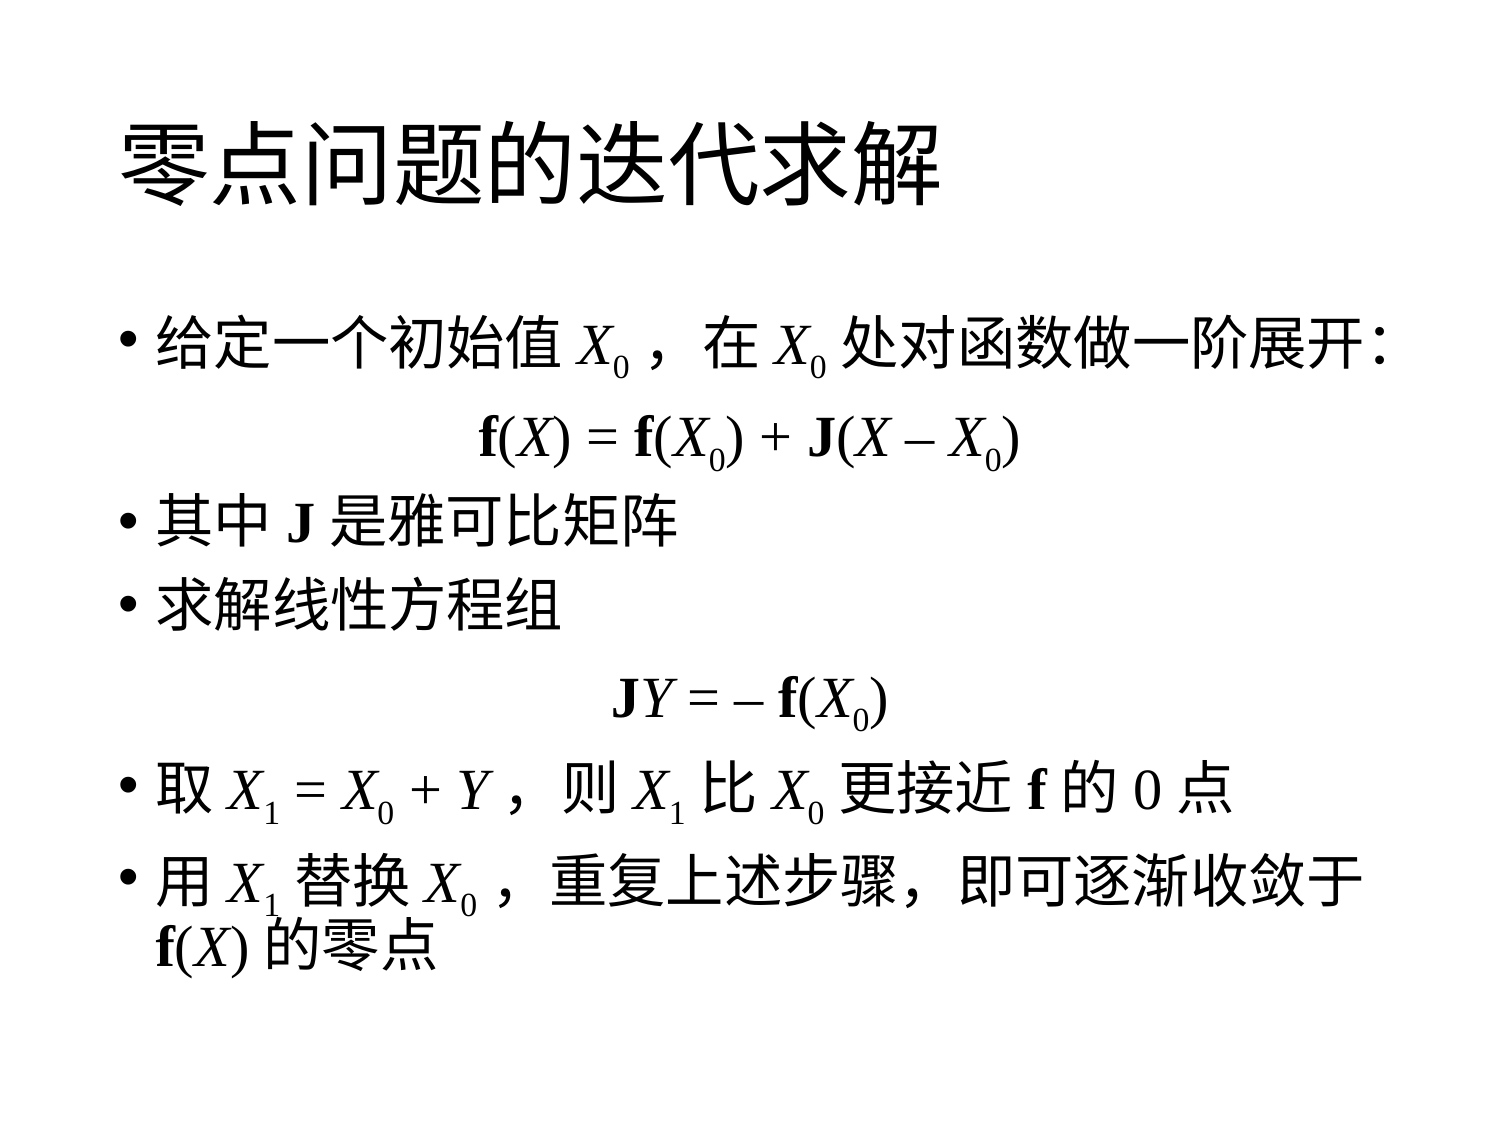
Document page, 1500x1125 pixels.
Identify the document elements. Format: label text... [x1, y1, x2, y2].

title 零点问题的迭代求解 [103, 59, 1397, 278]
list 给定一个初始值X0，在X0处对函数做一阶展开： f(X) = f(X0) + J(X – X0) 其中J是雅可比矩阵 求解线性方程组 JY = – f(X0) 取X1 = X0 + Y，则X1比X0更接近f的0点 用X1替换X0，重复上述步骤，即可逐渐收敛于f(X)的零点 [103, 299, 1397, 1014]
